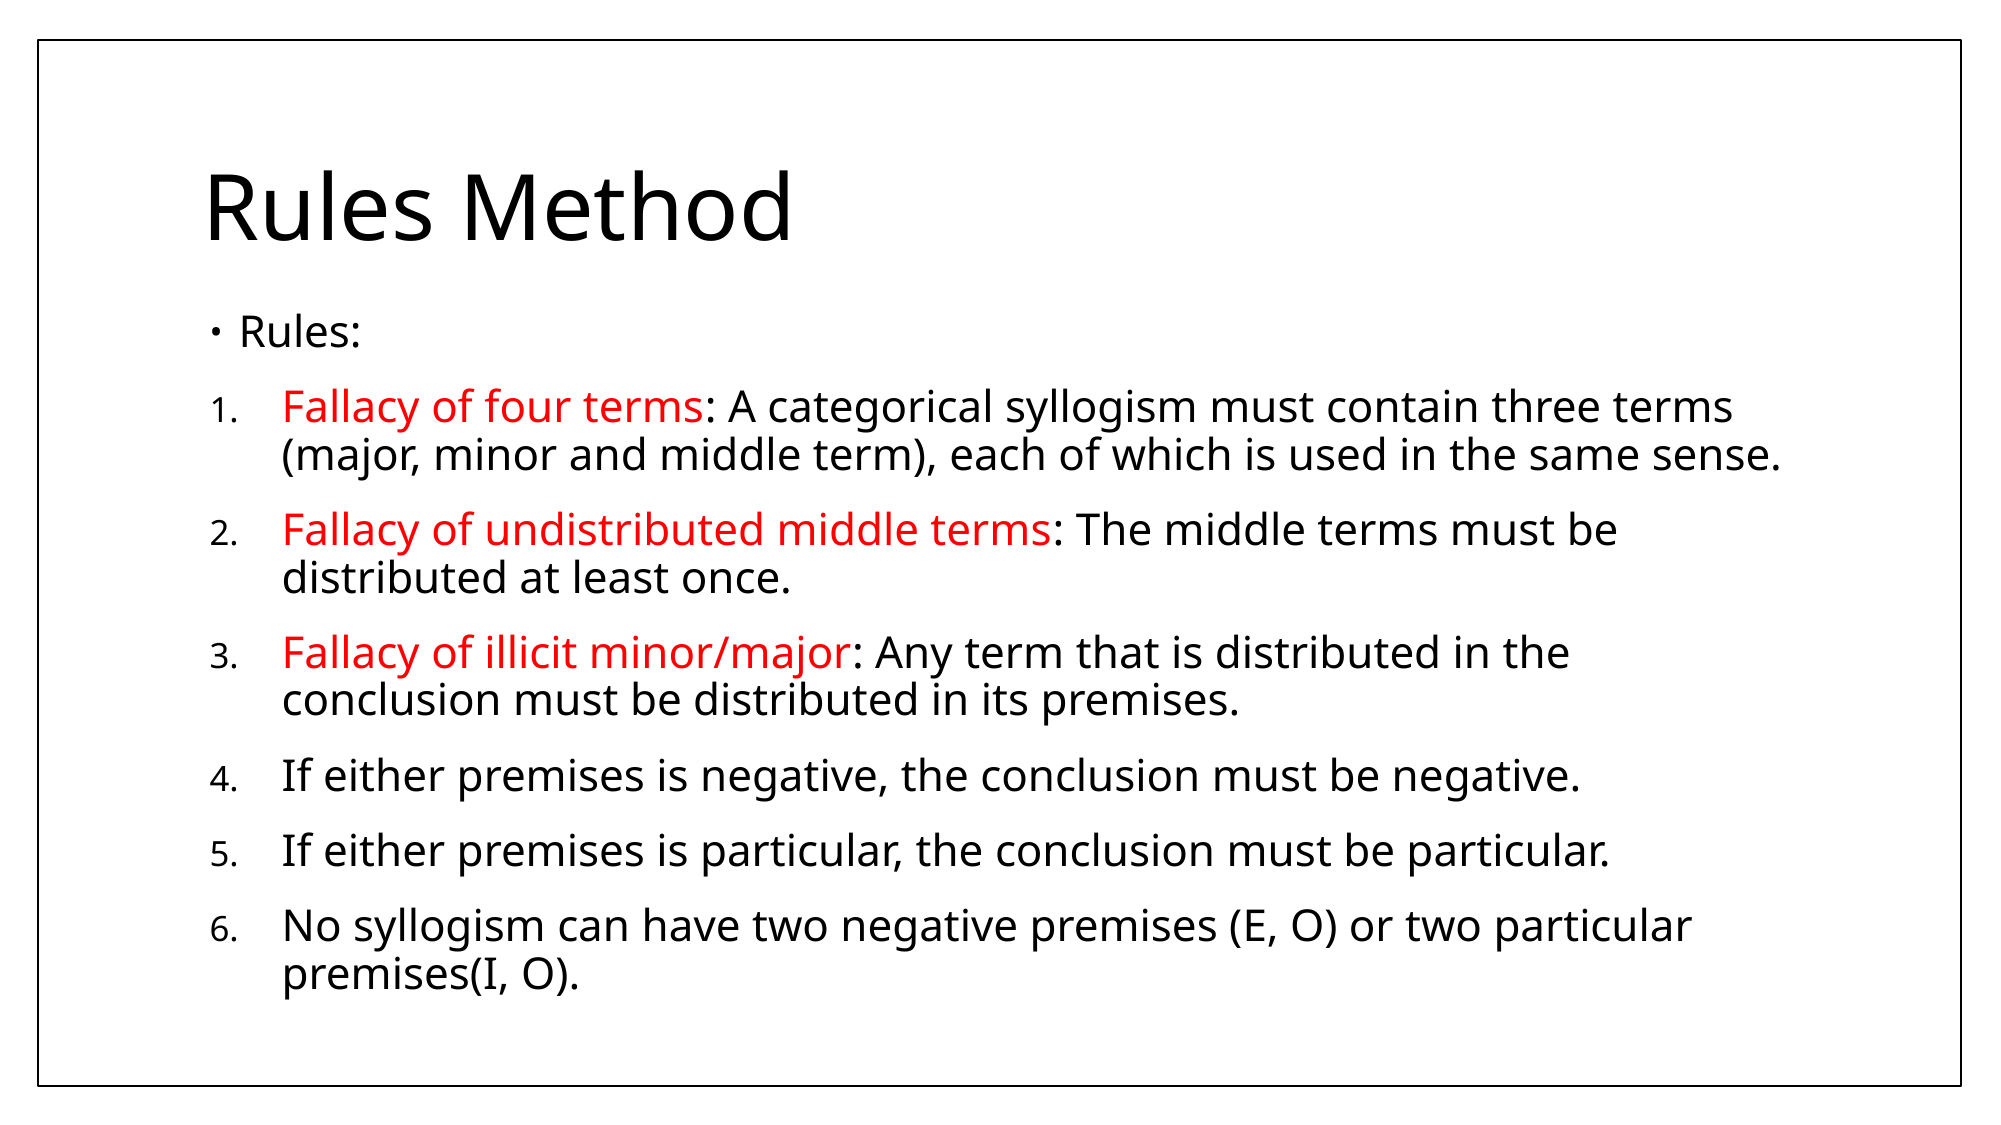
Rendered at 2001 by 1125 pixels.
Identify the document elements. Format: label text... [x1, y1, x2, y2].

title Rules Method [187, 99, 1808, 302]
list Rules: Fallacy of four terms: A categorical syllogism must contain three terms (major, minor and middle term), each of which is used in the same sense. Fallacy of undistributed middle terms: The middle terms must be distributed at least once. Fallacy of illicit minor/major: Any term that is distributed in the conclusion must be distributed in its premises. If either premises is negative, the conclusion must be negative. If either premises is particular, the conclusion must be particular. No syllogism can have two negative premises (E, O) or two particular premises(I, O). [187, 302, 1808, 1053]
